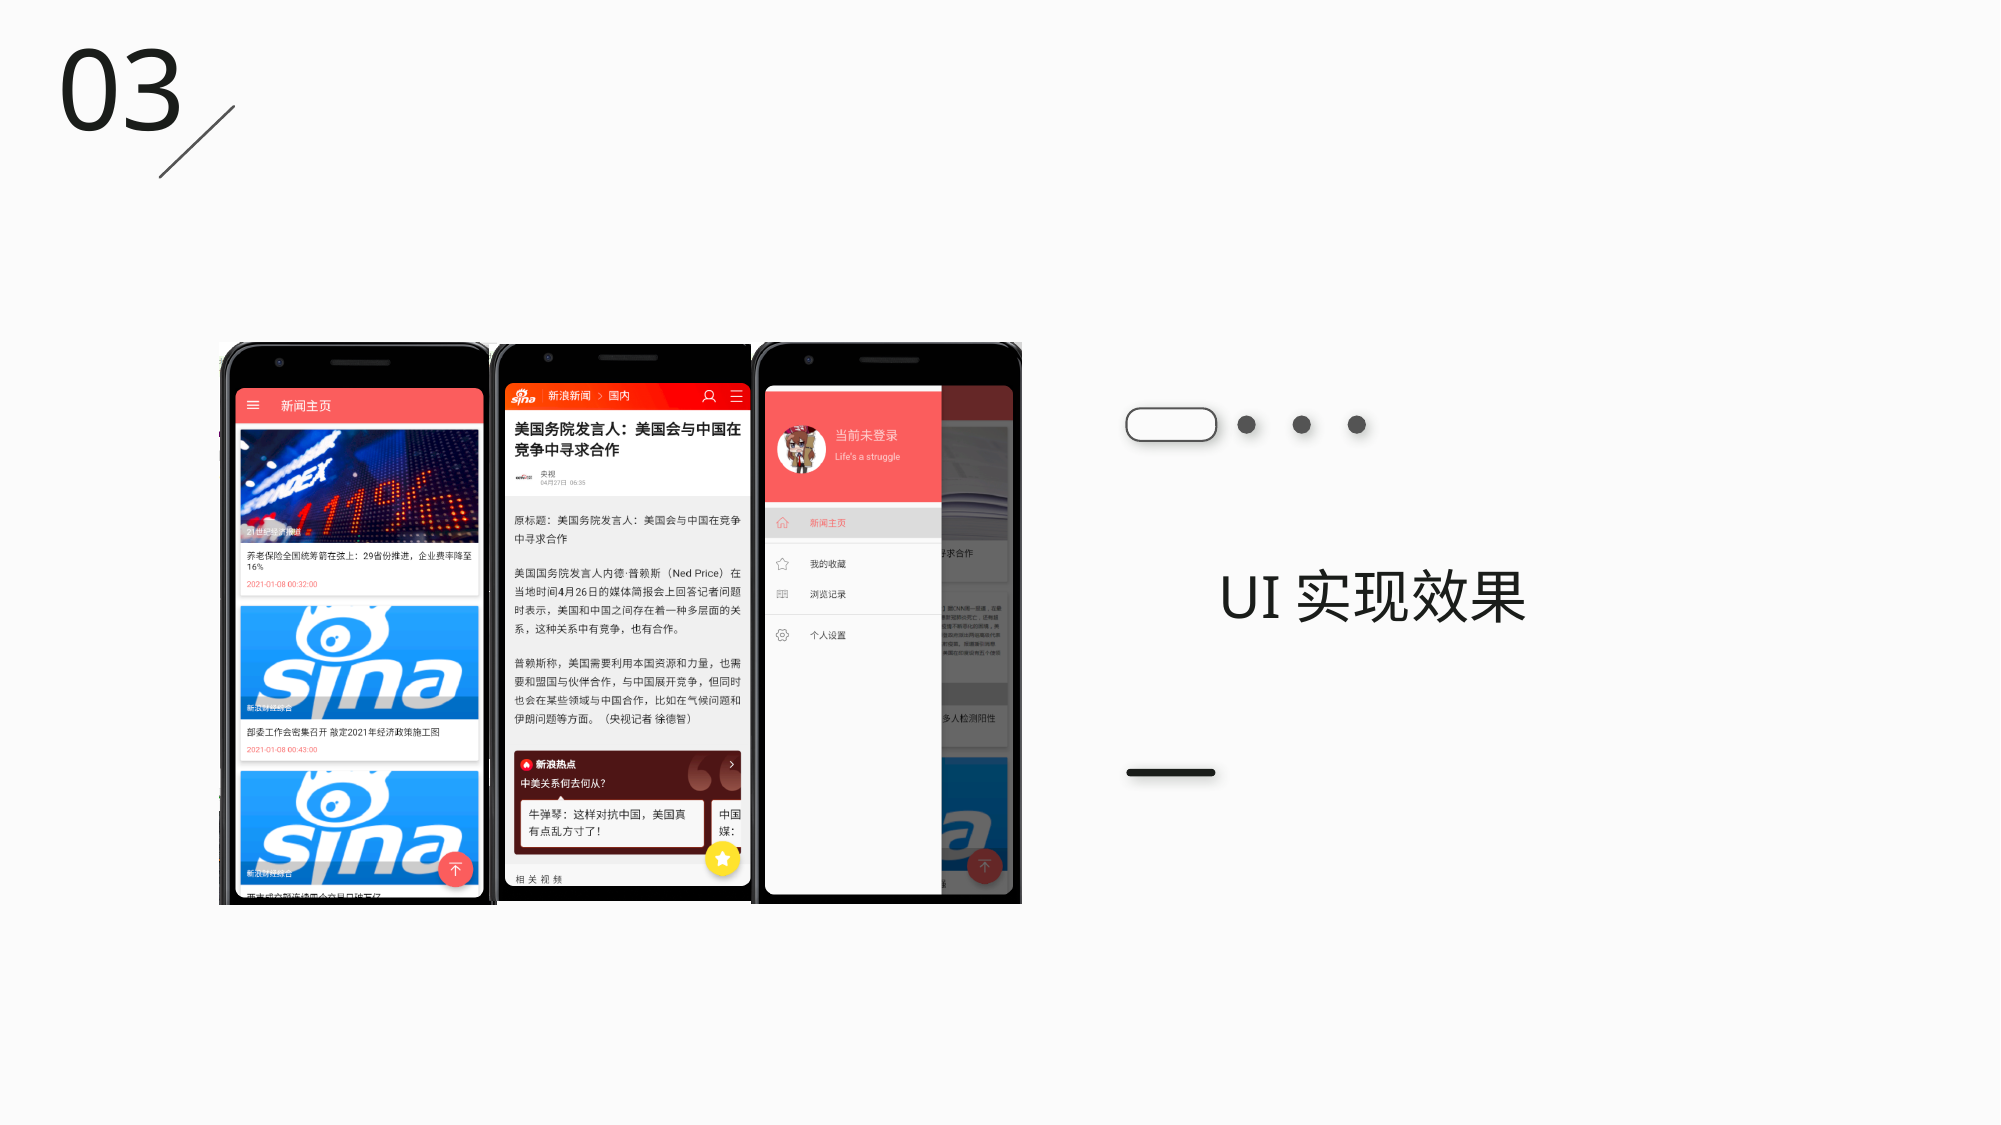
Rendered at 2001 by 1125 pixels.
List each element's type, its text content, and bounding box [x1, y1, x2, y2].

text_box [1291, 414, 1312, 435]
picture [219, 342, 1022, 905]
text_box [159, 106, 234, 178]
text_box [1125, 767, 1217, 778]
text_box 03 [42, 10, 214, 161]
text_box [1125, 407, 1218, 442]
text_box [1203, 553, 1840, 657]
text_box [1346, 414, 1368, 435]
text_box [1236, 414, 1257, 435]
